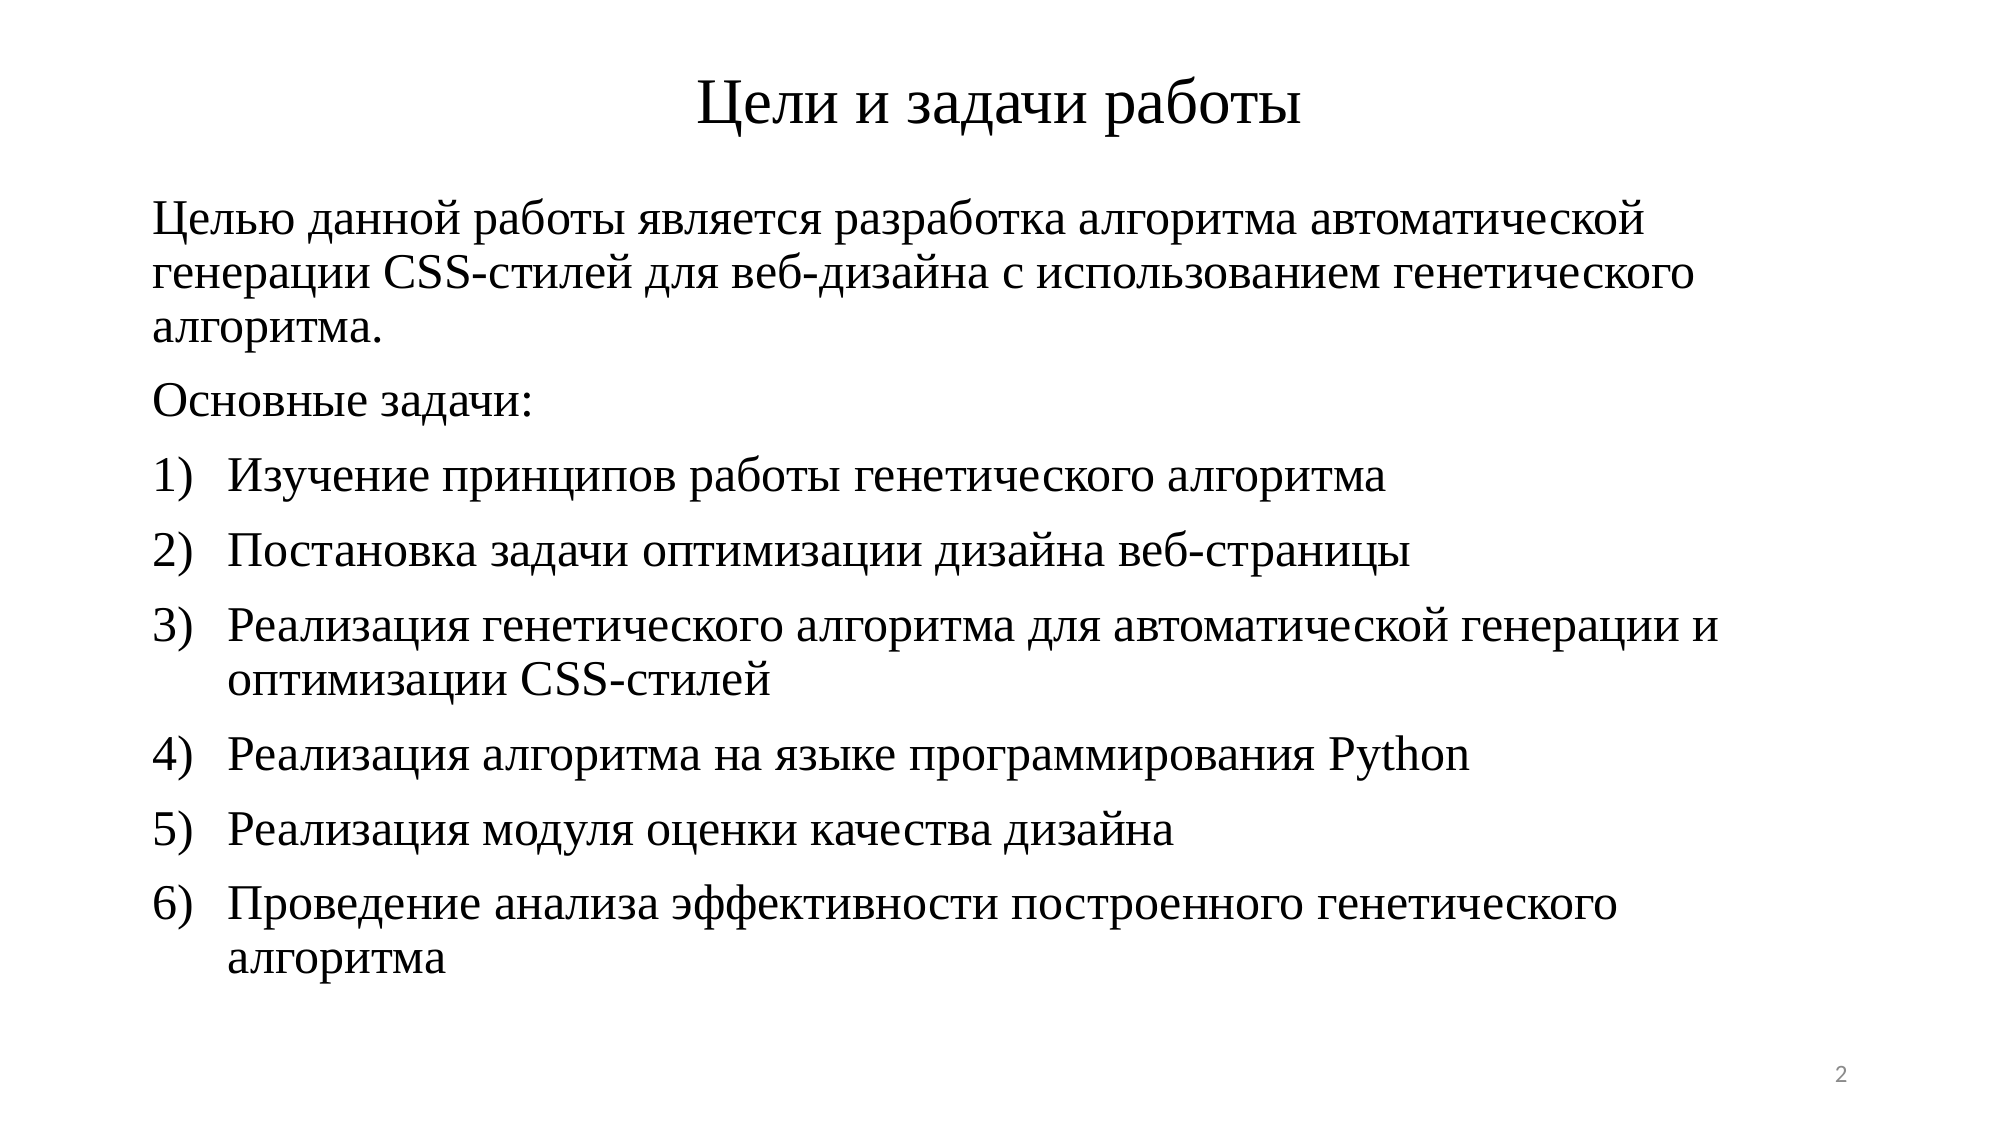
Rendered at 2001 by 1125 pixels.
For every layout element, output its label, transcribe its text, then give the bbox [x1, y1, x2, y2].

slide_number 2 [1412, 1042, 1863, 1103]
list Целью данной работы является разработка алгоритма автоматической генерации CSS-стилей для веб-дизайна с использованием генетического алгоритма. Основные задачи: Изучение принципов работы генетического алгоритма Постановка задачи оптимизации дизайна веб-страницы Реализация генетического алгоритма для автоматической генерации и оптимизации CSS-стилей Реализация алгоритма на языке программирования Python Реализация модуля оценки качества дизайна Проведение анализа эффективности построенного генетического алгоритма [137, 183, 1863, 1014]
title Цели и задачи работы [137, 59, 1863, 146]
